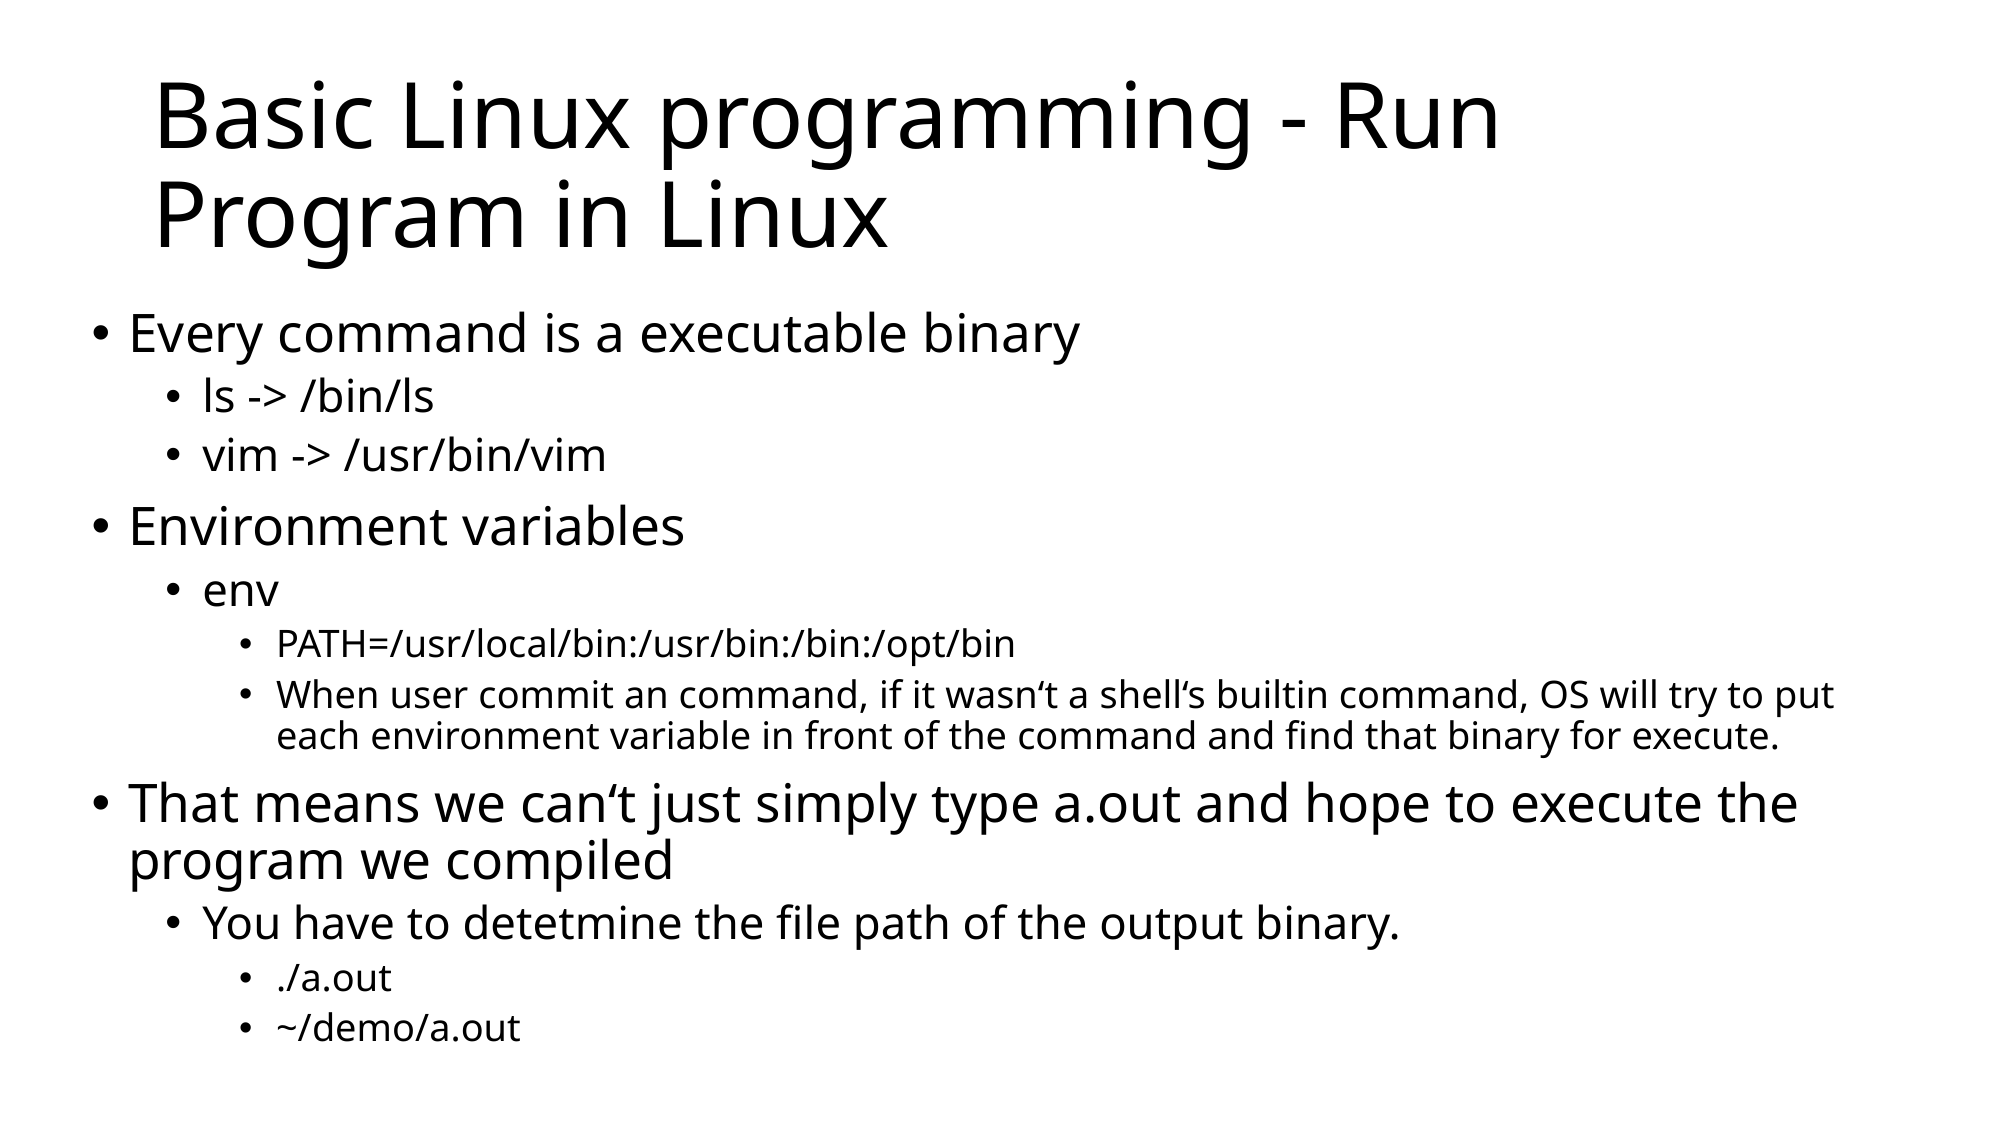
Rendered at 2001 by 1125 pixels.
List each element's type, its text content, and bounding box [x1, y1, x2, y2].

list Every command is a executable binary ls -> /bin/ls vim -> /usr/bin/vim Environment variables env PATH=/usr/local/bin:/usr/bin:/bin:/opt/bin When user commit an command, if it wasn‘t a shell‘s builtin command, OS will try to put each environment variable in front of the command and find that binary for execute. That means we can‘t just simply type a.out and hope to execute the program we compiled You have to detetmine the file path of the output binary. ./a.out ~/demo/a.out [76, 299, 1863, 1084]
title Basic Linux programming - Run Program in Linux [137, 59, 1863, 278]
